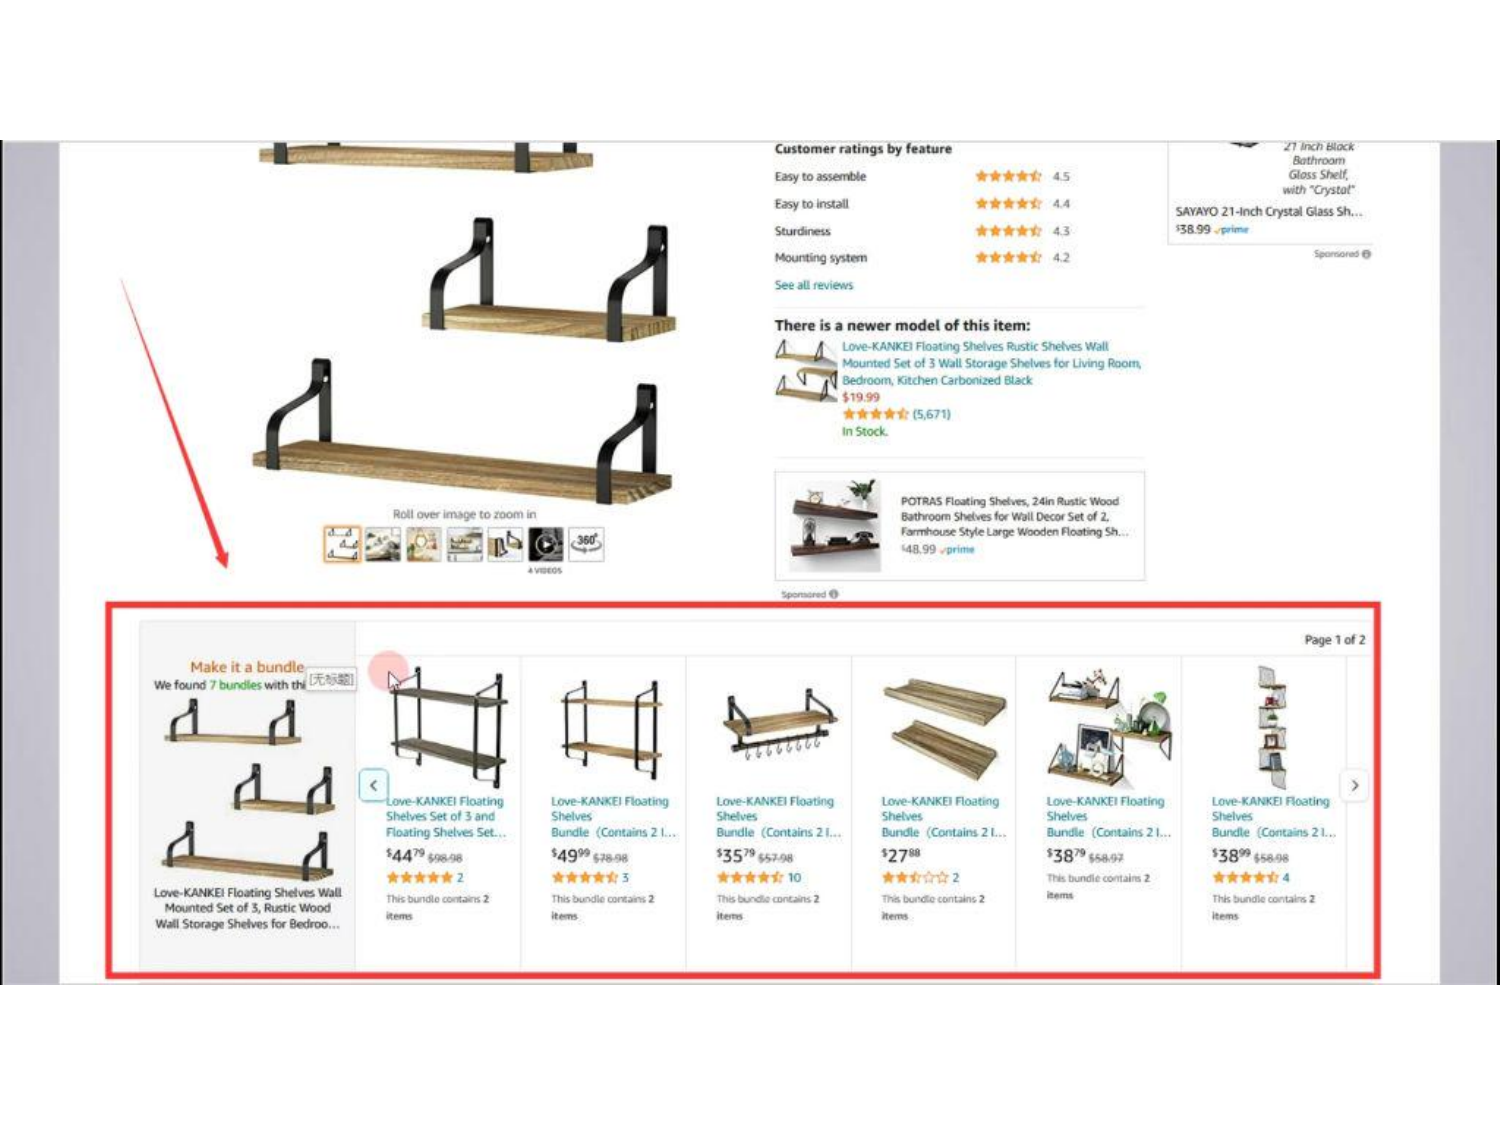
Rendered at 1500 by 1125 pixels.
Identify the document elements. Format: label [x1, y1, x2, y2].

picture [0, 140, 1500, 985]
